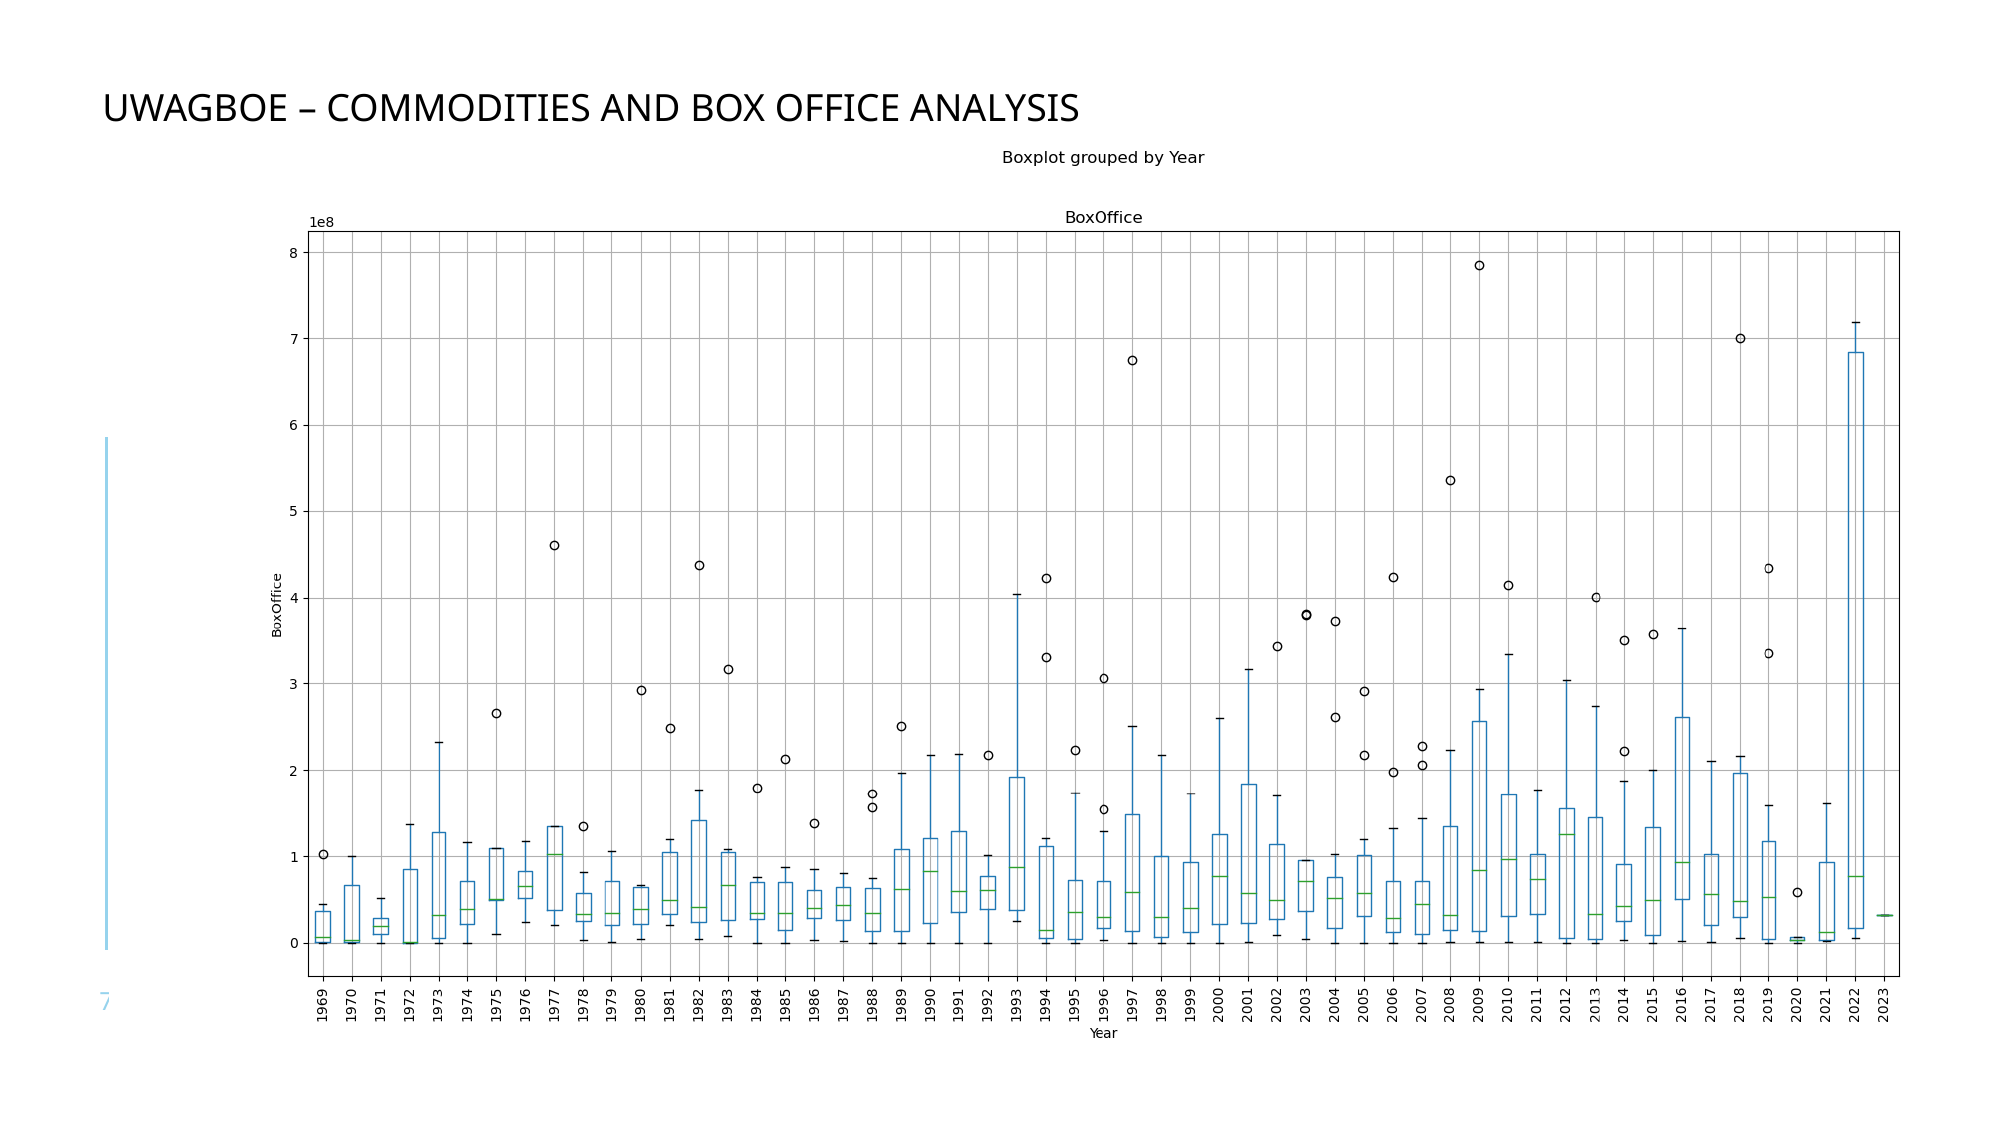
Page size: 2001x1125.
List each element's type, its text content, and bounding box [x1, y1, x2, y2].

picture [109, 131, 2000, 1125]
text_box UWAGBOE – COMMODITIES AND BOX OFFICE ANALYSIS [87, 76, 1096, 137]
slide_number 7 [68, 987, 109, 1018]
